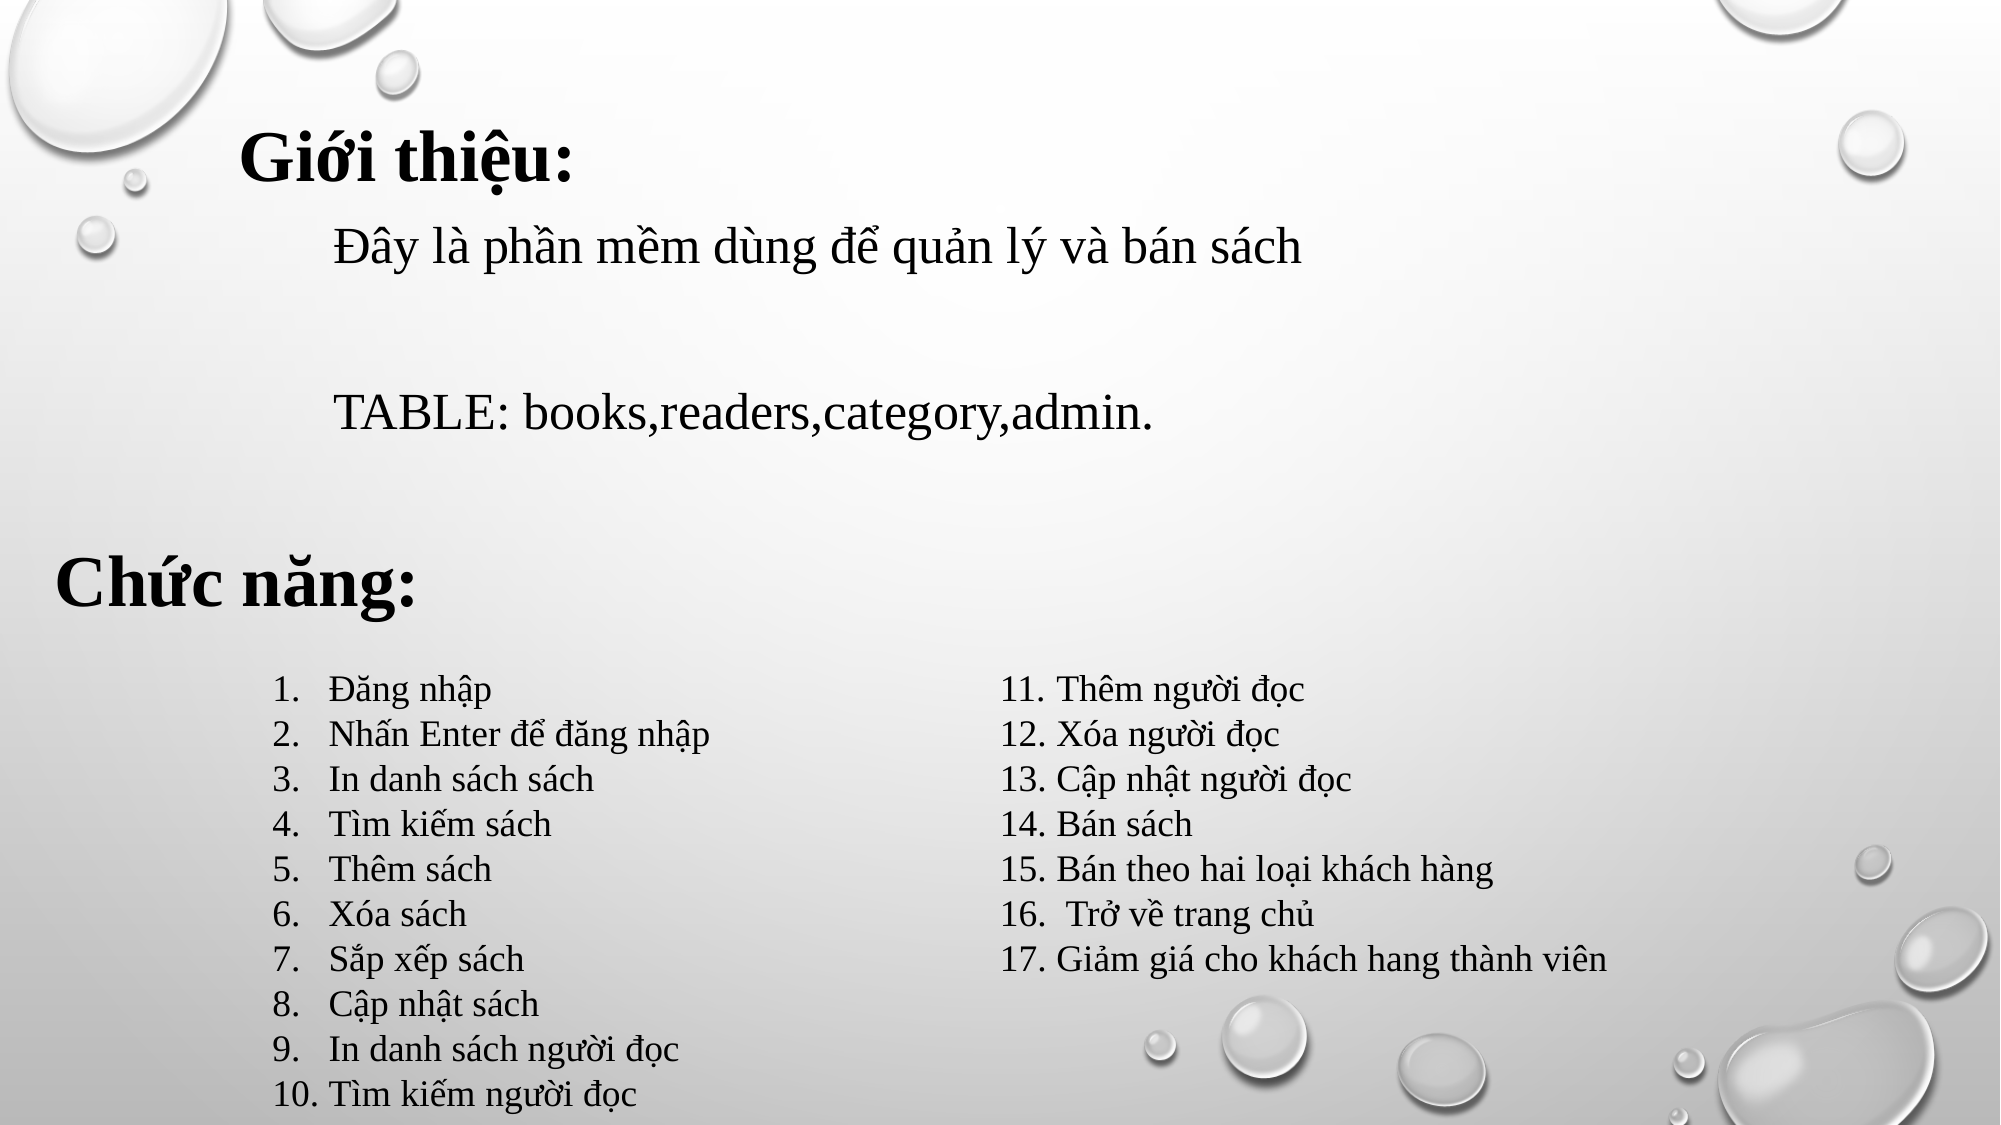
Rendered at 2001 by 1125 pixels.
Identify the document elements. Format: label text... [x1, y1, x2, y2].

text_box TABLE: books,readers,category,admin. [318, 370, 1738, 448]
text_box Giới thiệu: [223, 100, 816, 204]
picture [0, 0, 2000, 1125]
text_box Đăng nhập Nhấn Enter để đăng nhập In danh sách sách Tìm kiếm sách Thêm sách Xóa sách Sắp xếp sách Cập nhật sách In danh sách người đọc Tìm kiếm người đọc Thêm người đọc Xóa người đọc Cập nhật người đọc Bán sách Bán theo hai loại khách hàng Trở về trang chủ Giảm giá cho khách hang thành viên [257, 656, 1743, 1125]
text_box Chức năng: [39, 526, 1060, 629]
text_box Đây là phần mềm dùng để quản lý và bán sách [318, 204, 1738, 282]
